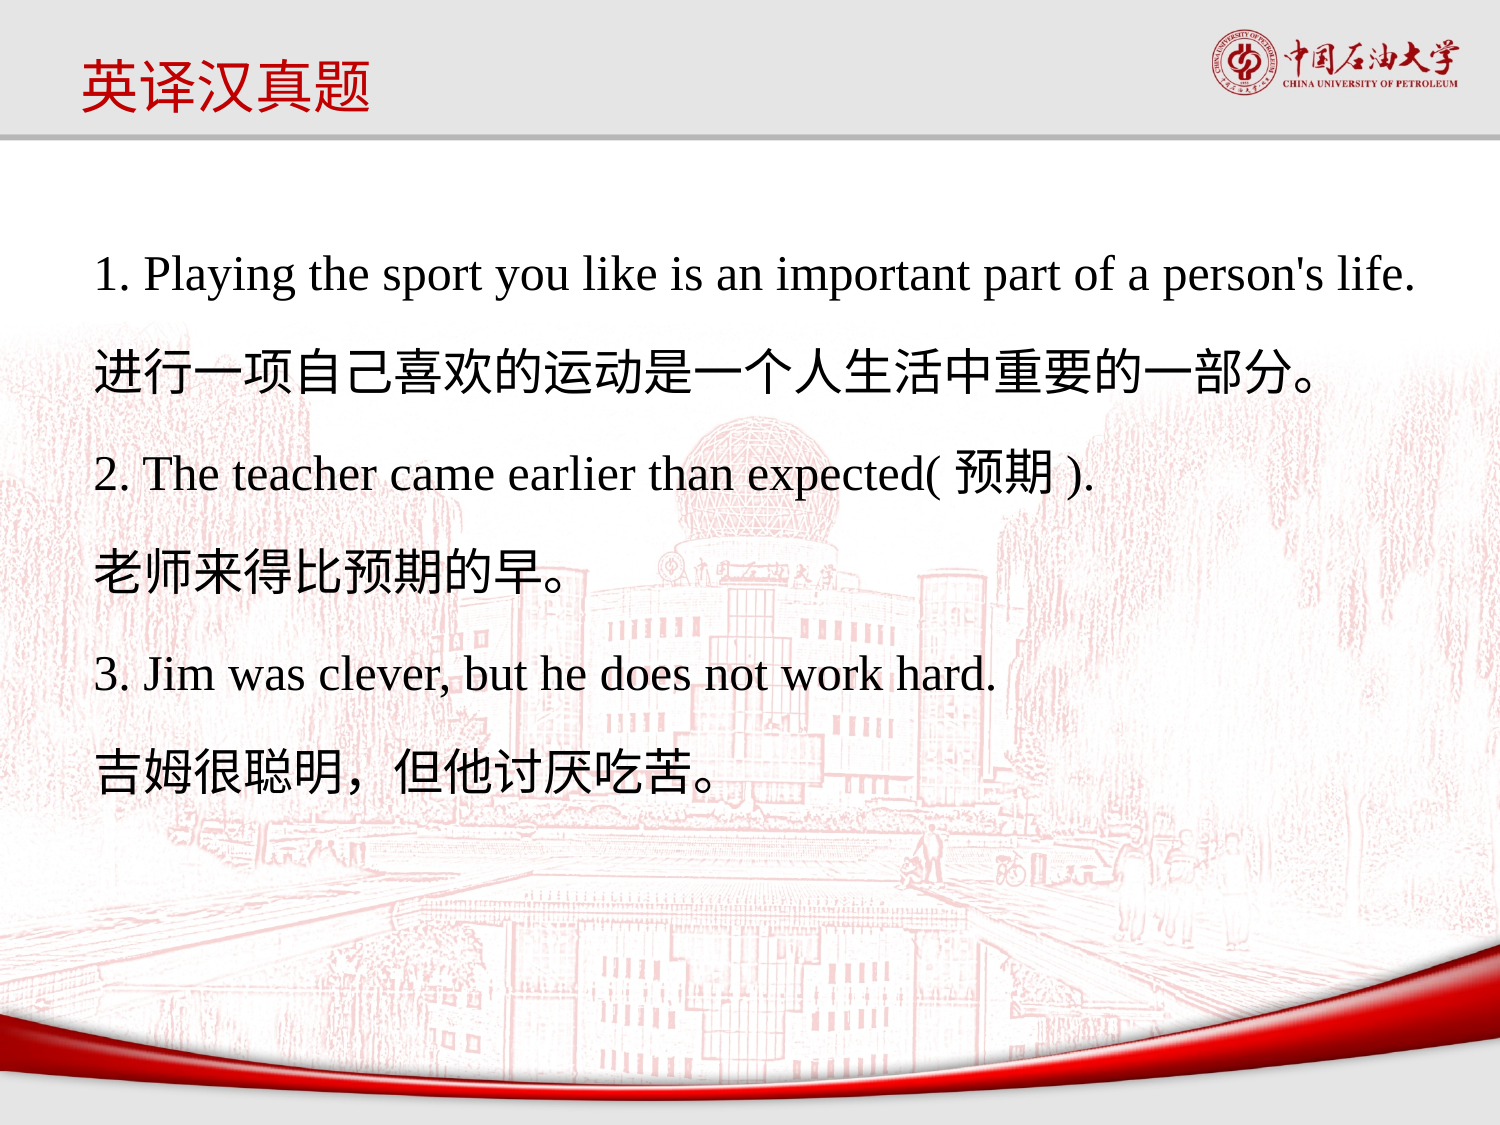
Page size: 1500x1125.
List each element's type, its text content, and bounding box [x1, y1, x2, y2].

list 1. Playing the sport you like is an important part of a person's life. 进行一项自己喜欢的运动是一个人生活中重要的一部分。 2. The teacher came earlier than expected(预期). 老师来得比预期的早。 3. Jim was clever, but he does not work hard. 吉姆很聪明，但他讨厌吃苦。 [78, 133, 1500, 1071]
title [116, 34, 1383, 134]
picture [0, 0, 1500, 1125]
text_box 英译汉真题 [65, 25, 1331, 124]
